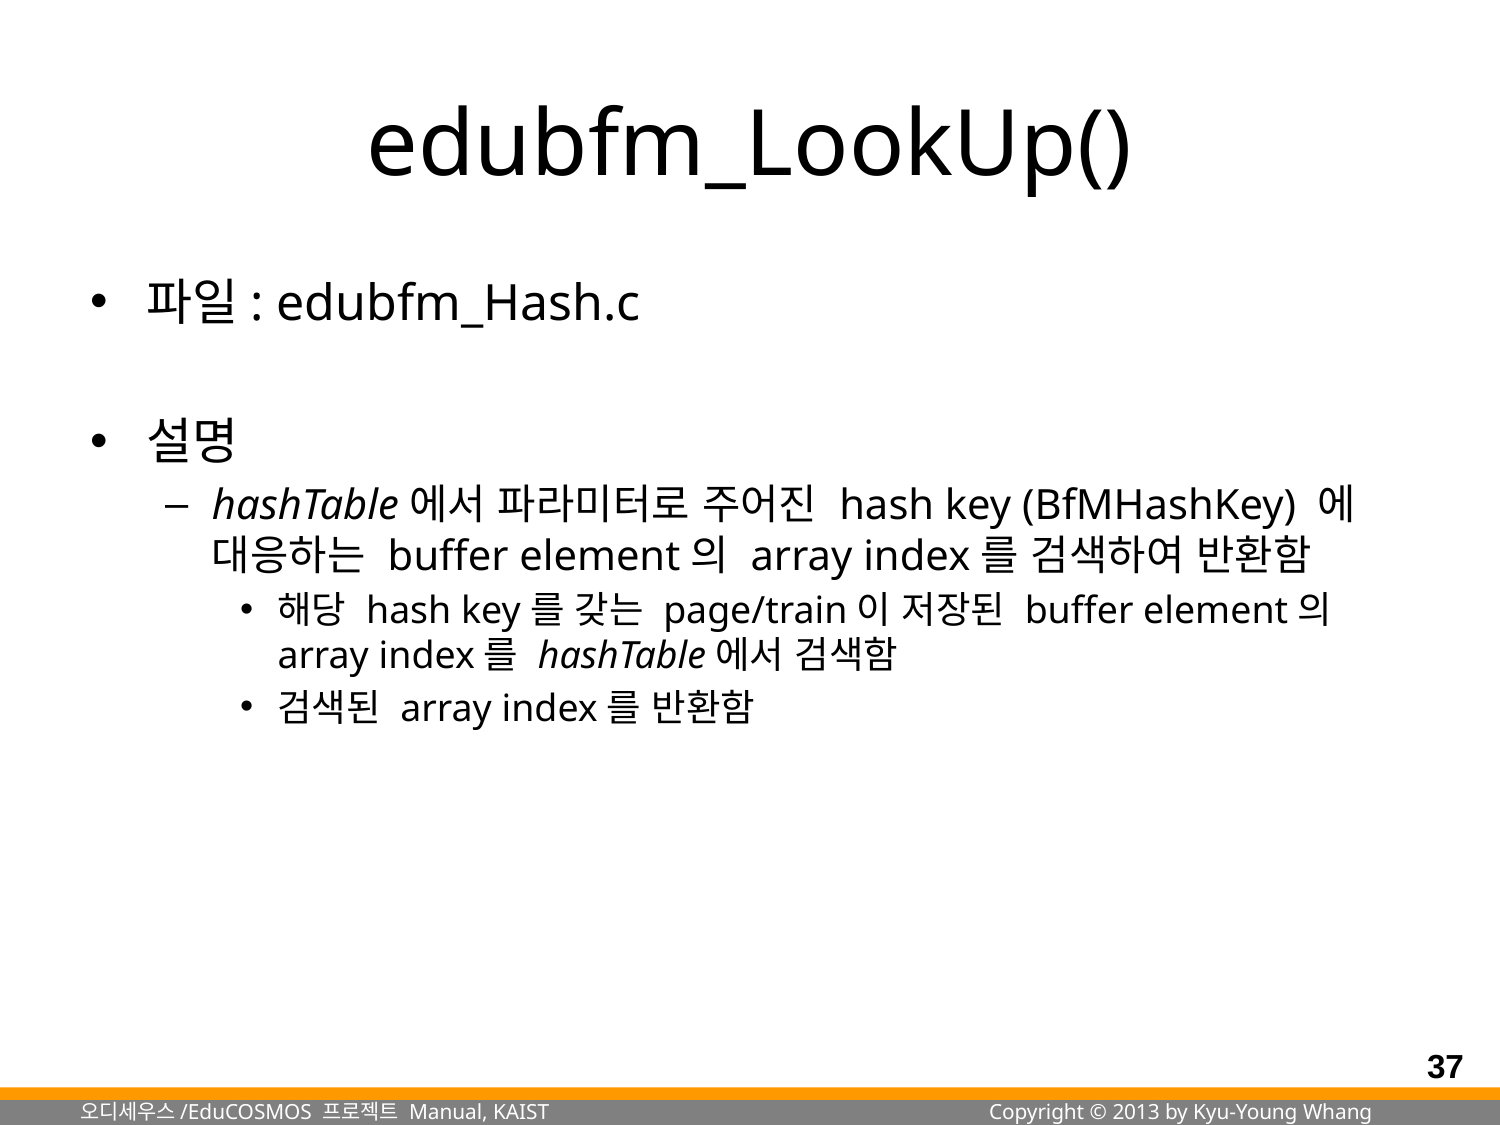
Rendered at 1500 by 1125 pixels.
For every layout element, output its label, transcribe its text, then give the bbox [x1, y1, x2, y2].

list 파일: edubfm_Hash.c 설명 hashTable에서 파라미터로 주어진 hash key (BfMHashKey) 에 대응하는 buffer element의 array index를 검색하여 반환함 해당 hash key를 갖는 page/train이 저장된 buffer element의 array index를 hashTable에서 검색함 검색된 array index를 반환함 [75, 262, 1425, 1005]
title edubfm_LookUp() [75, 45, 1425, 233]
